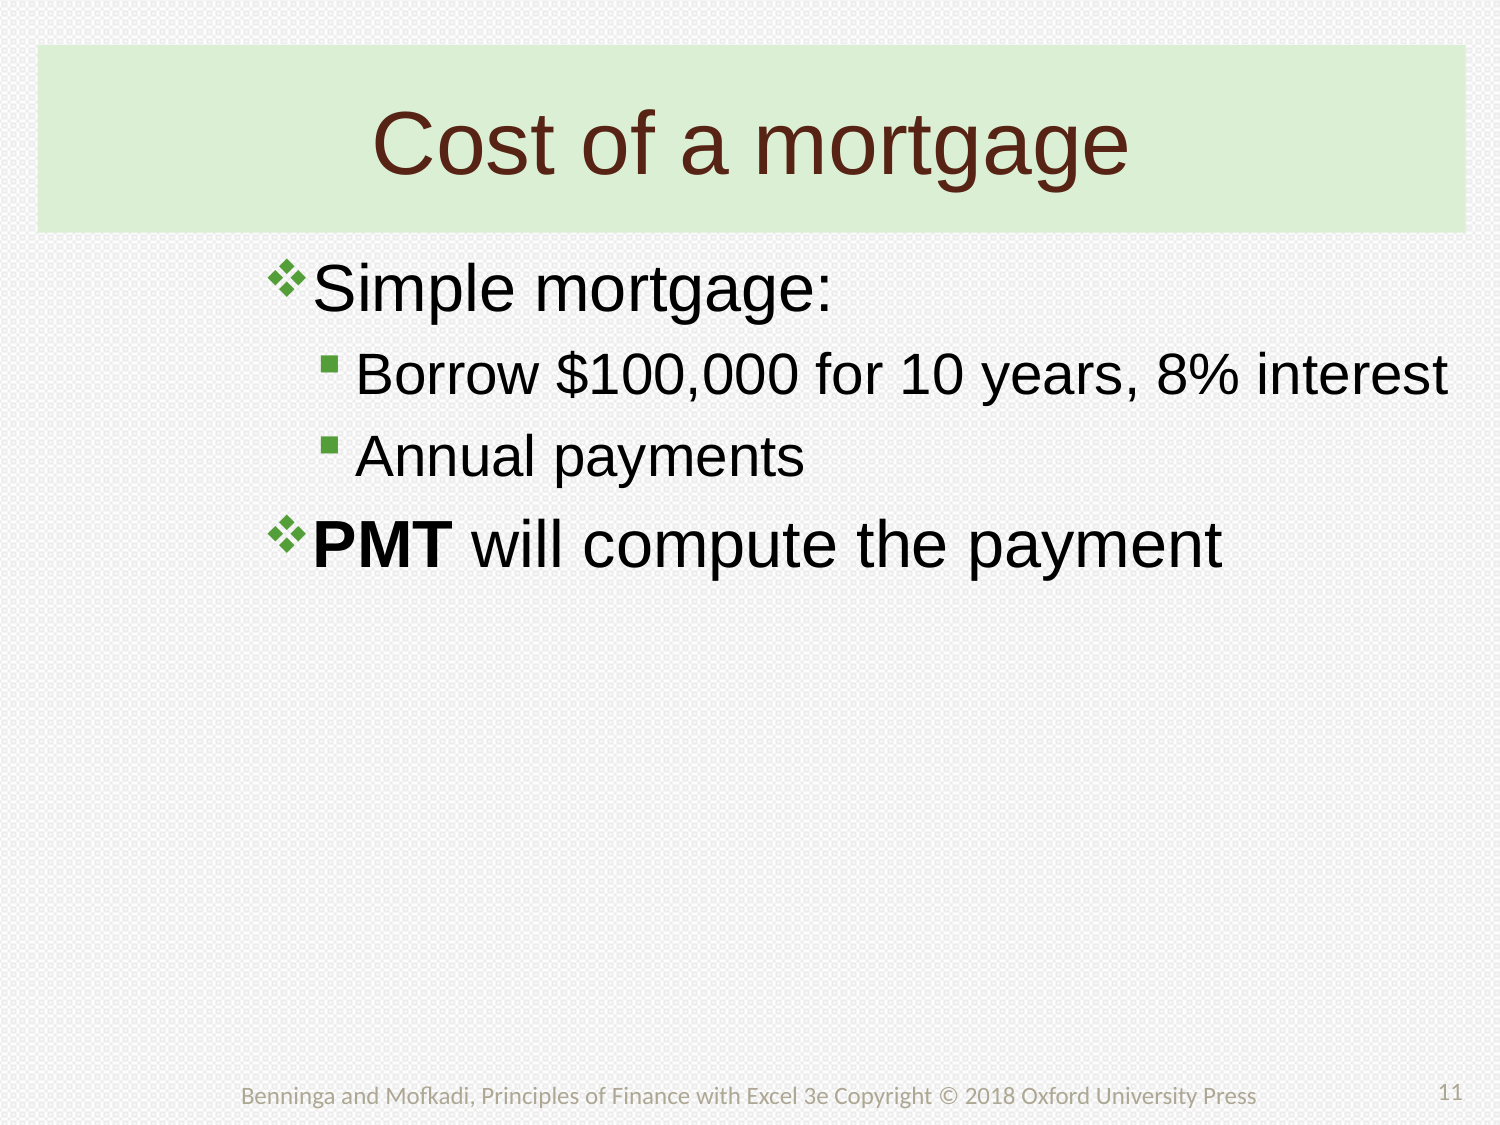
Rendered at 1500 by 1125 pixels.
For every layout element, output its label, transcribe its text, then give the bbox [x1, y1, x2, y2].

title Cost of a mortgage [37, 45, 1466, 233]
slide_number 11 [1413, 1034, 1488, 1113]
list Simple mortgage: Borrow $100,000 for 10 years, 8% interest Annual payments PMT will compute the payment [235, 237, 1466, 1025]
text_box Benninga and Mofkadi, Principles of Finance with Excel 3e Copyright © 2018 Oxford University Press [212, 1071, 1288, 1125]
